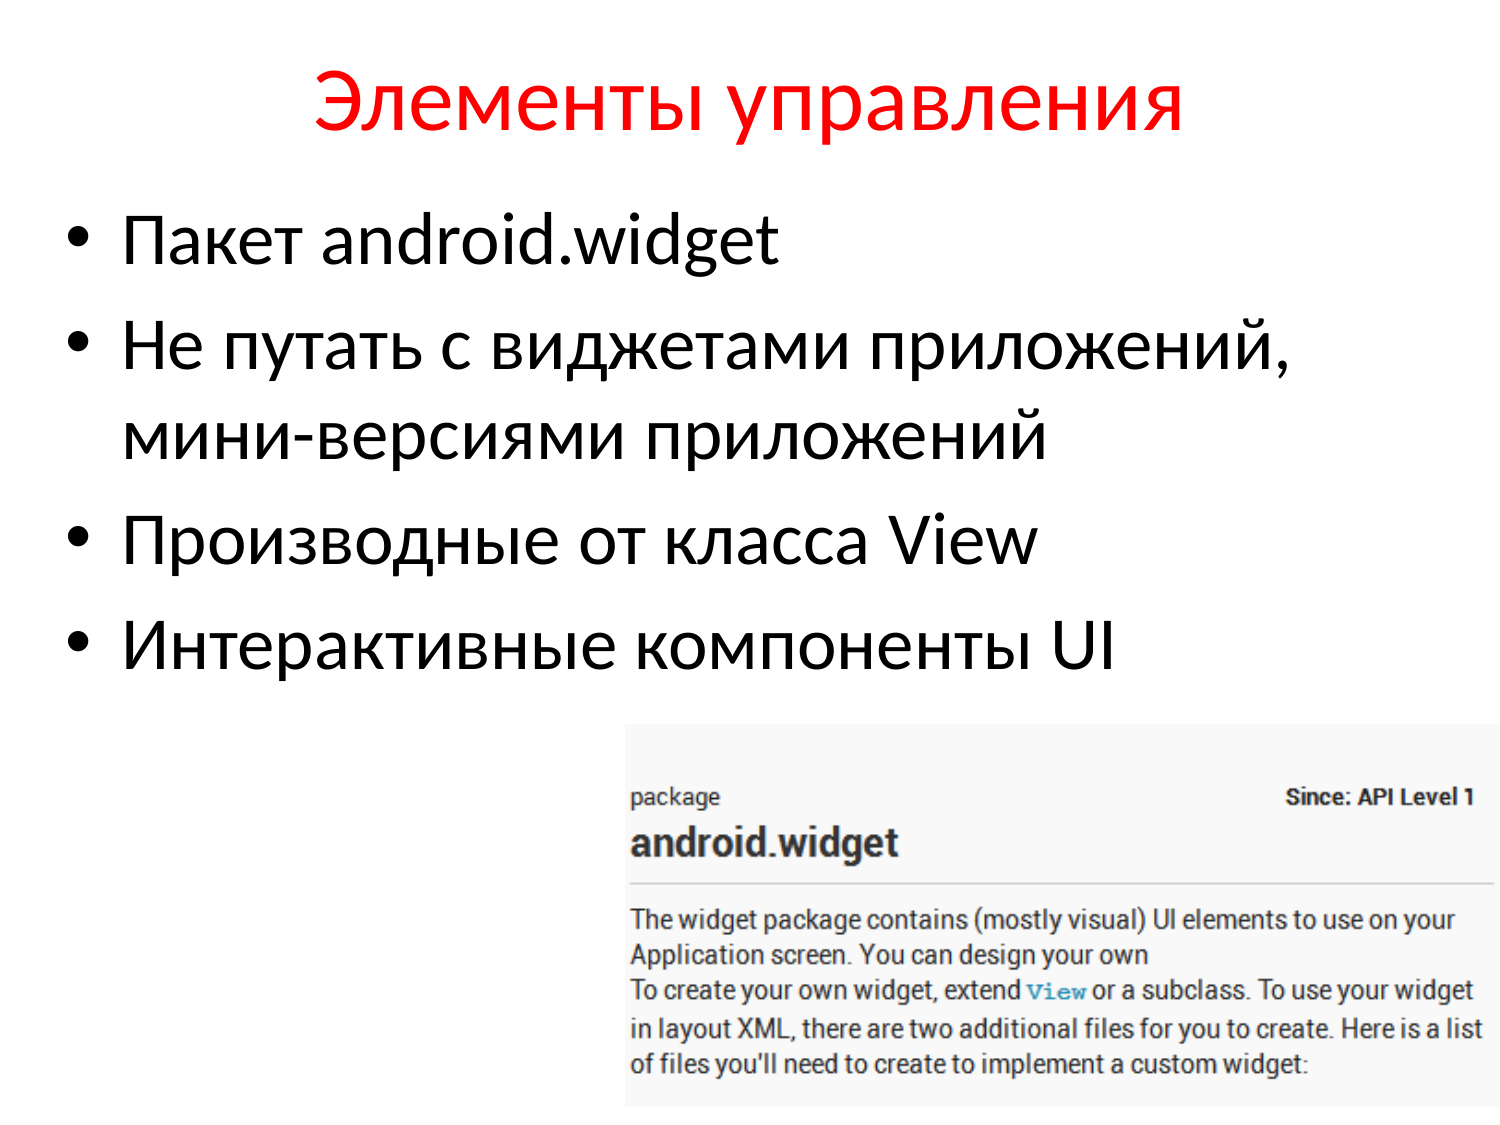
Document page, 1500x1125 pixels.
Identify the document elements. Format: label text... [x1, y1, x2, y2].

list Пакет android.widget Не путать с виджетами приложений, мини-версиями приложений Производные от класса View Интерактивные компоненты UI [50, 182, 1400, 1038]
picture [625, 724, 1500, 1108]
title Элементы управления [75, 0, 1425, 188]
